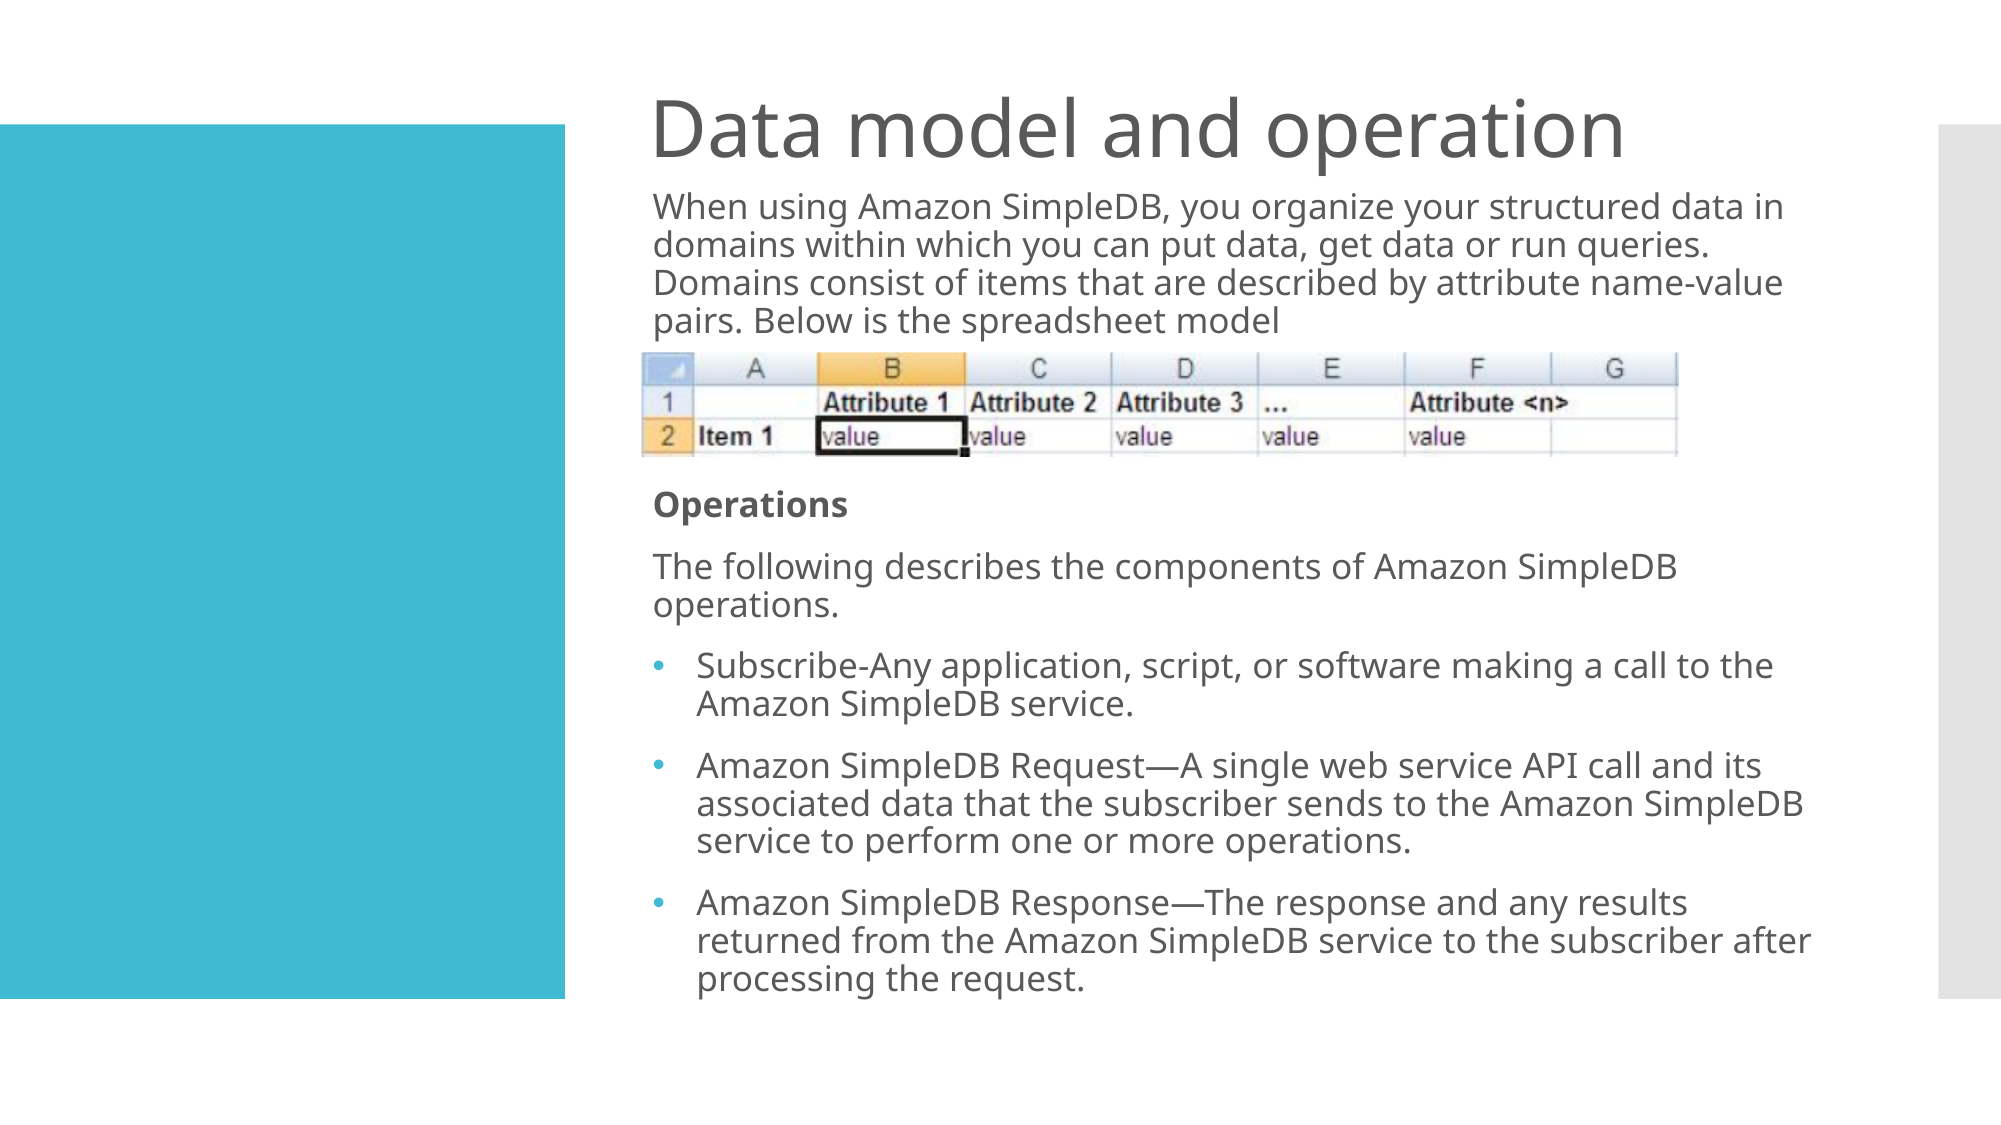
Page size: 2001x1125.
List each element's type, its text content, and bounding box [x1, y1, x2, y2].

picture [634, 351, 1679, 457]
list When using Amazon SimpleDB, you organize your structured data in domains within which you can put data, get data or run queries. Domains consist of items that are described by attribute name-value pairs. Below is the spreadsheet model . Operations The following describes the components of Amazon SimpleDB operations. Subscribe-Any application, script, or software making a call to the Amazon SimpleDB service. Amazon SimpleDB Request—A single web service API call and its associated data that the subscriber sends to the Amazon SimpleDB service to perform one or more operations. Amazon SimpleDB Response—The response and any results returned from the Amazon SimpleDB service to the subscriber after processing the request. [637, 181, 1838, 1011]
title Data model and operation [634, 77, 1835, 182]
